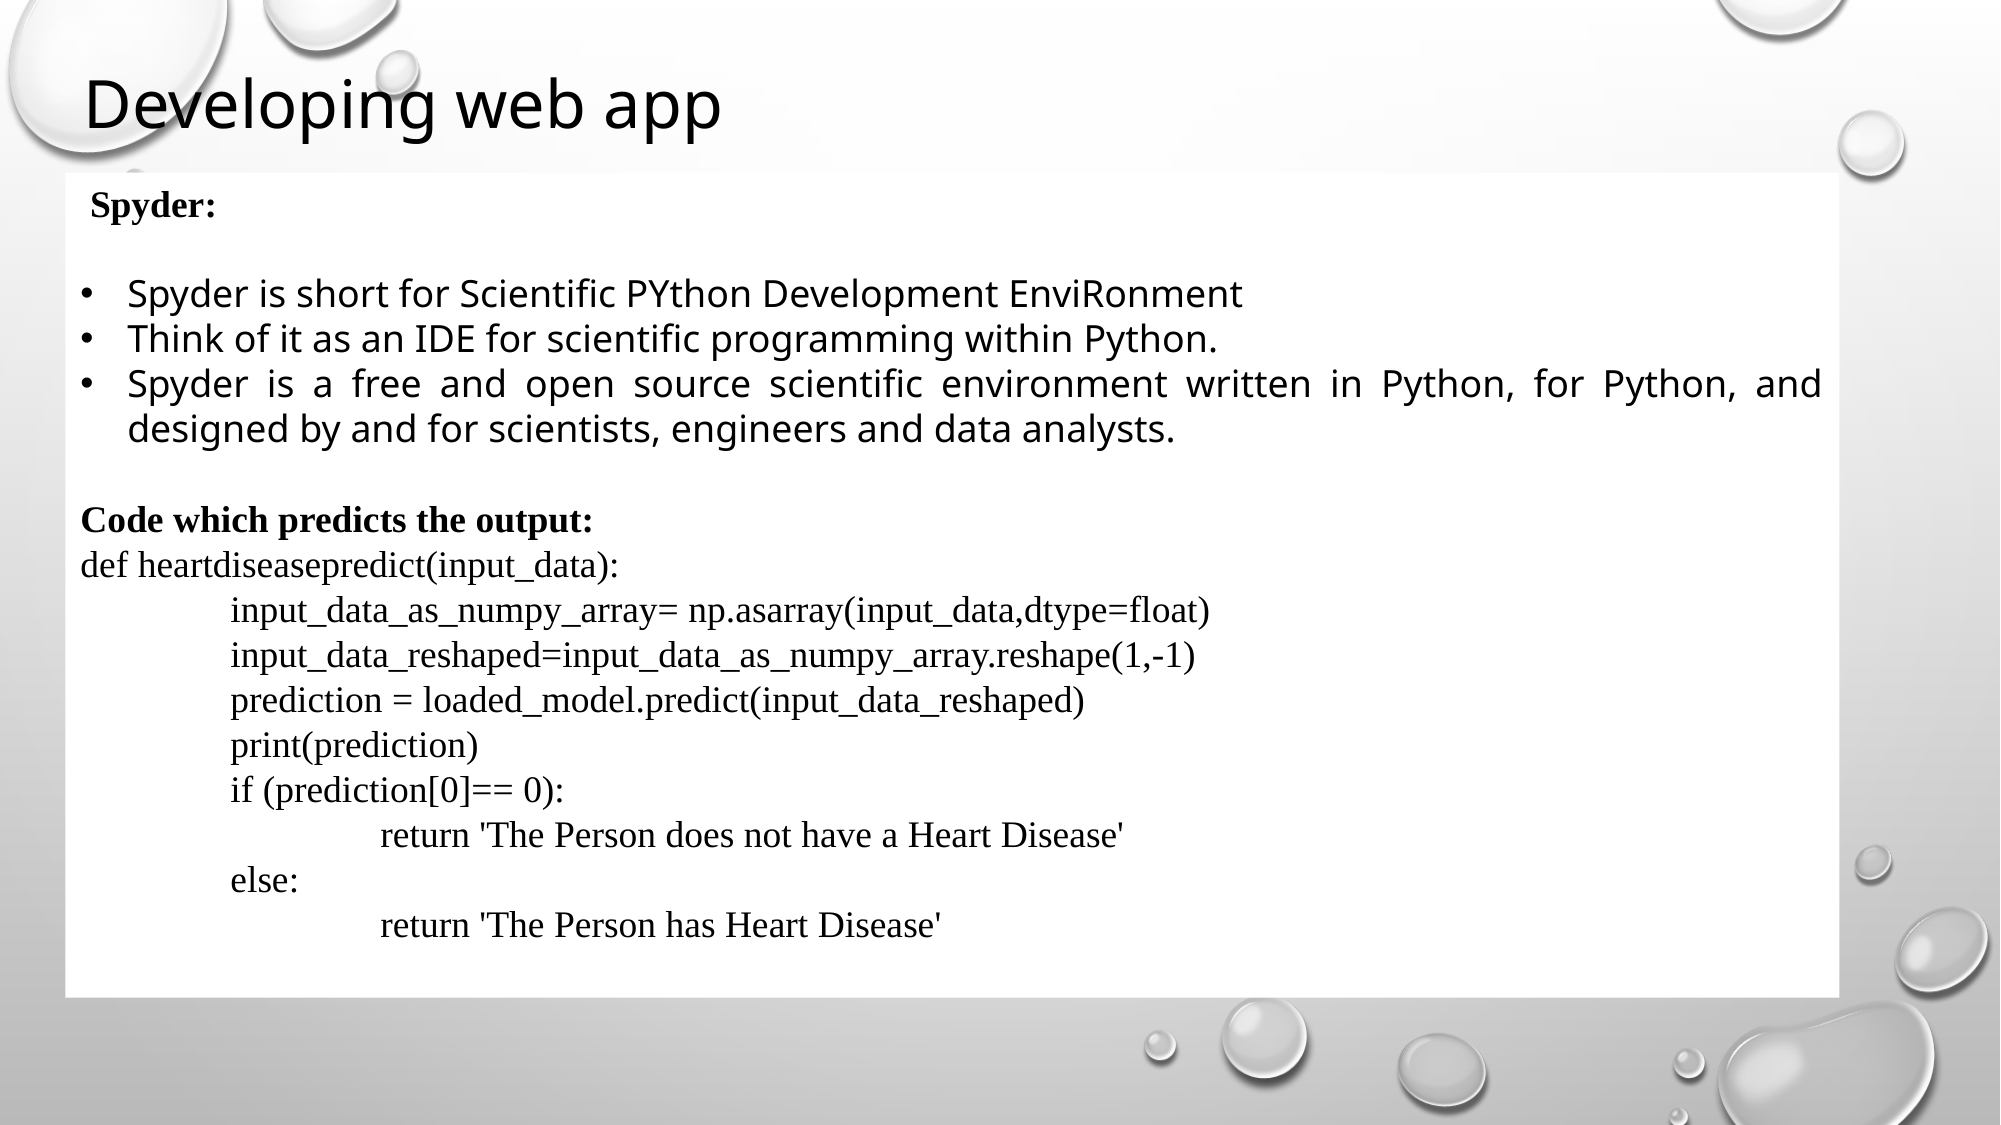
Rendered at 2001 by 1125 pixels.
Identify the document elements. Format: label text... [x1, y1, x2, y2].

picture [0, 0, 2000, 1125]
text_box Developing web app [68, 53, 953, 149]
text_box Spyder: Spyder is short for Scientific PYthon Development EnviRonment Think of it as an IDE for scientific programming within Python. Spyder is a free and open source scientific environment written in Python, for Python, and designed by and for scientists, engineers and data analysts. Code which predicts the output: def heartdiseasepredict(input_data): input_data_as_numpy_array= np.asarray(input_data,dtype=float) input_data_reshaped=input_data_as_numpy_array.reshape(1,-1) prediction = loaded_model.predict(input_data_reshaped) print(prediction) if (prediction[0]== 0): return 'The Person does not have a Heart Disease' else: return 'The Person has Heart Disease' [65, 172, 1840, 998]
